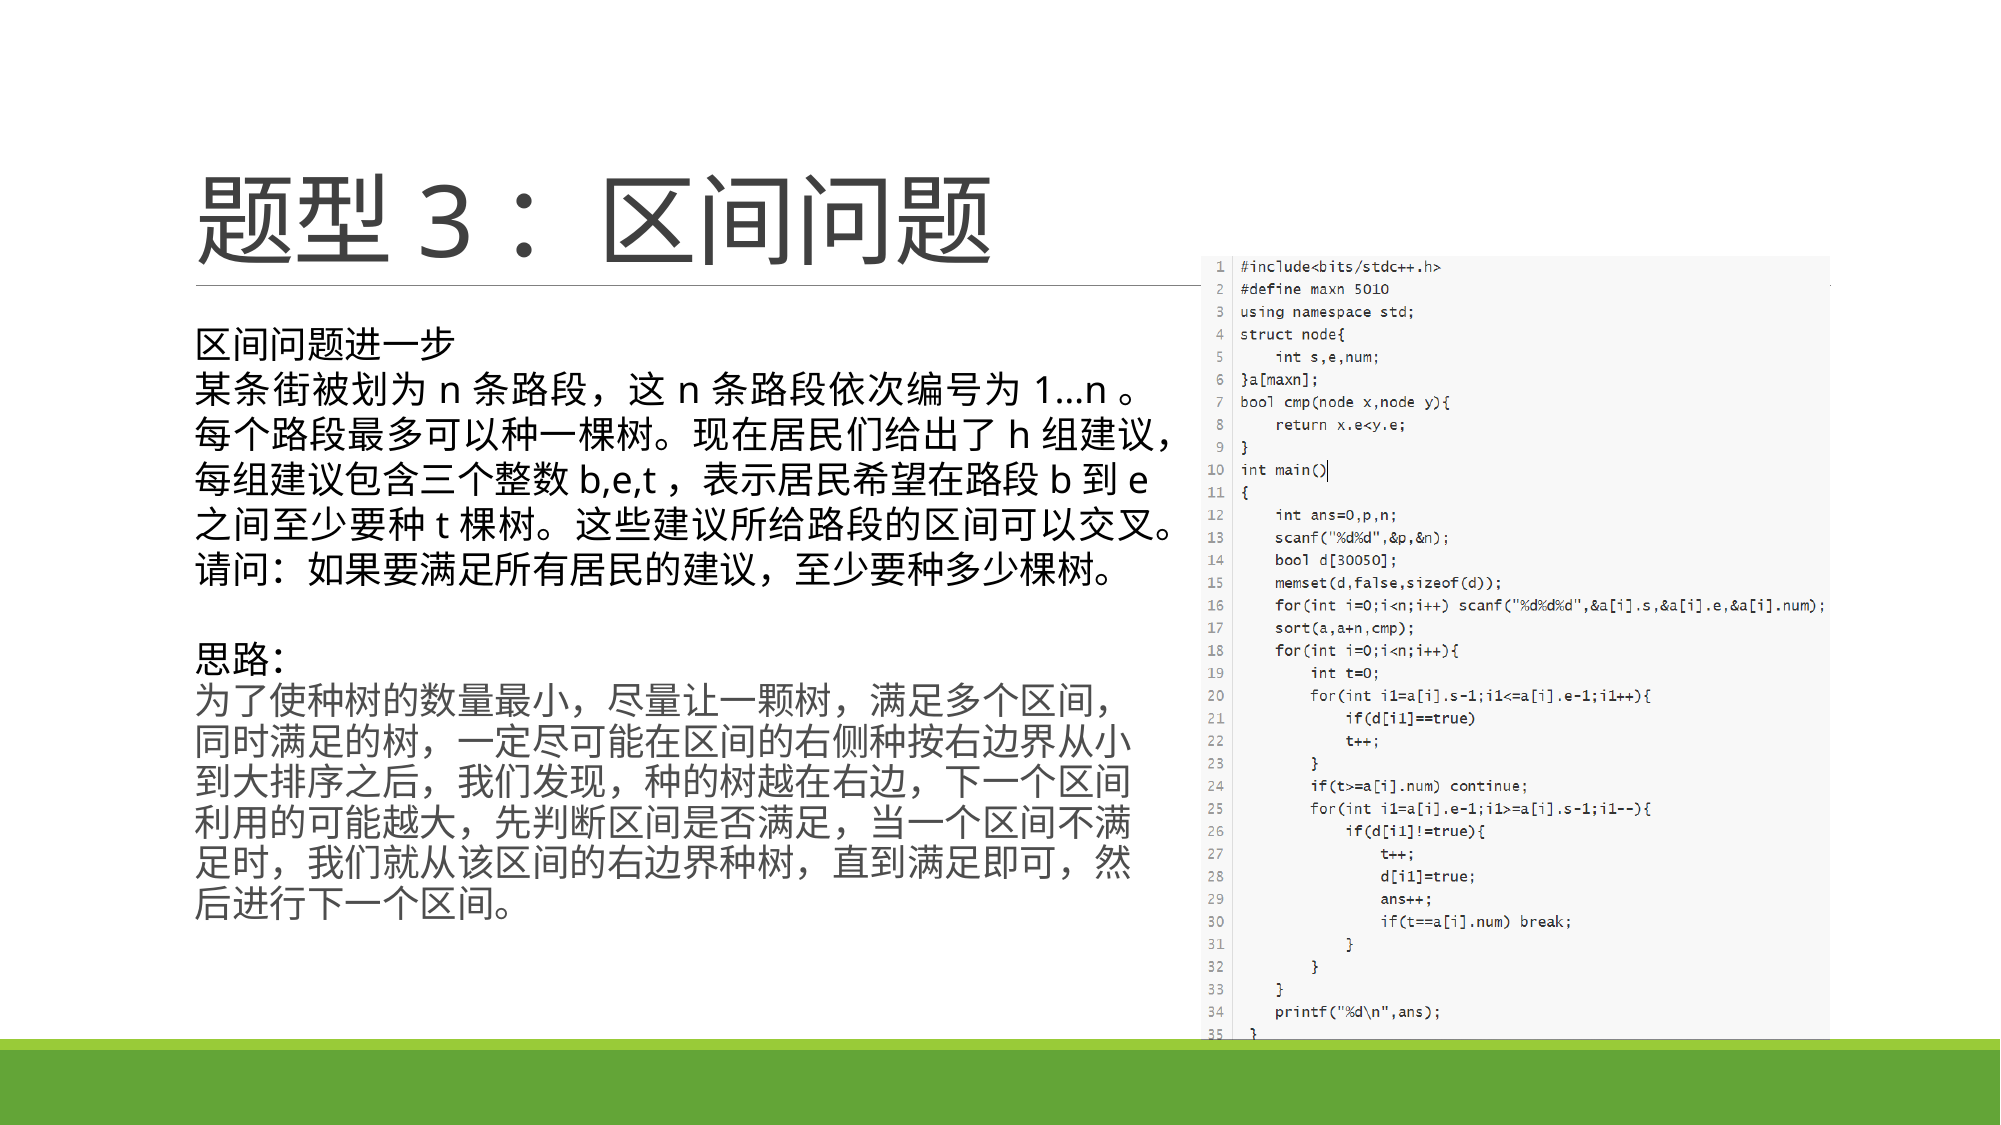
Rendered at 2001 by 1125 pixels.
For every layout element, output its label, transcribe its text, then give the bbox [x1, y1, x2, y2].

picture [1201, 256, 1831, 1040]
text_box 区间问题进一步 某条街被划为n条路段，这n条路段依次编号为1…n。每个路段最多可以种一棵树。现在居民们给出了h组建议，每组建议包含三个整数b,e,t，表示居民希望在路段b到e之间至少要种t棵树。这些建议所给路段的区间可以交叉。请问：如果要满足所有居民的建议，至少要种多少棵树。 思路： 为了使种树的数量最小，尽量让一颗树，满足多个区间，同时满足的树，一定尽可能在区间的右侧种按右边界从小到大排序之后，我们发现，种的树越在右边，下一个区间利用的可能越大，先判断区间是否满足，当一个区间不满足时，我们就从该区间的右边界种树，直到满足即可，然后进行下一个区间。 [179, 313, 1171, 933]
title 题型3：区间问题 [180, 47, 1830, 285]
